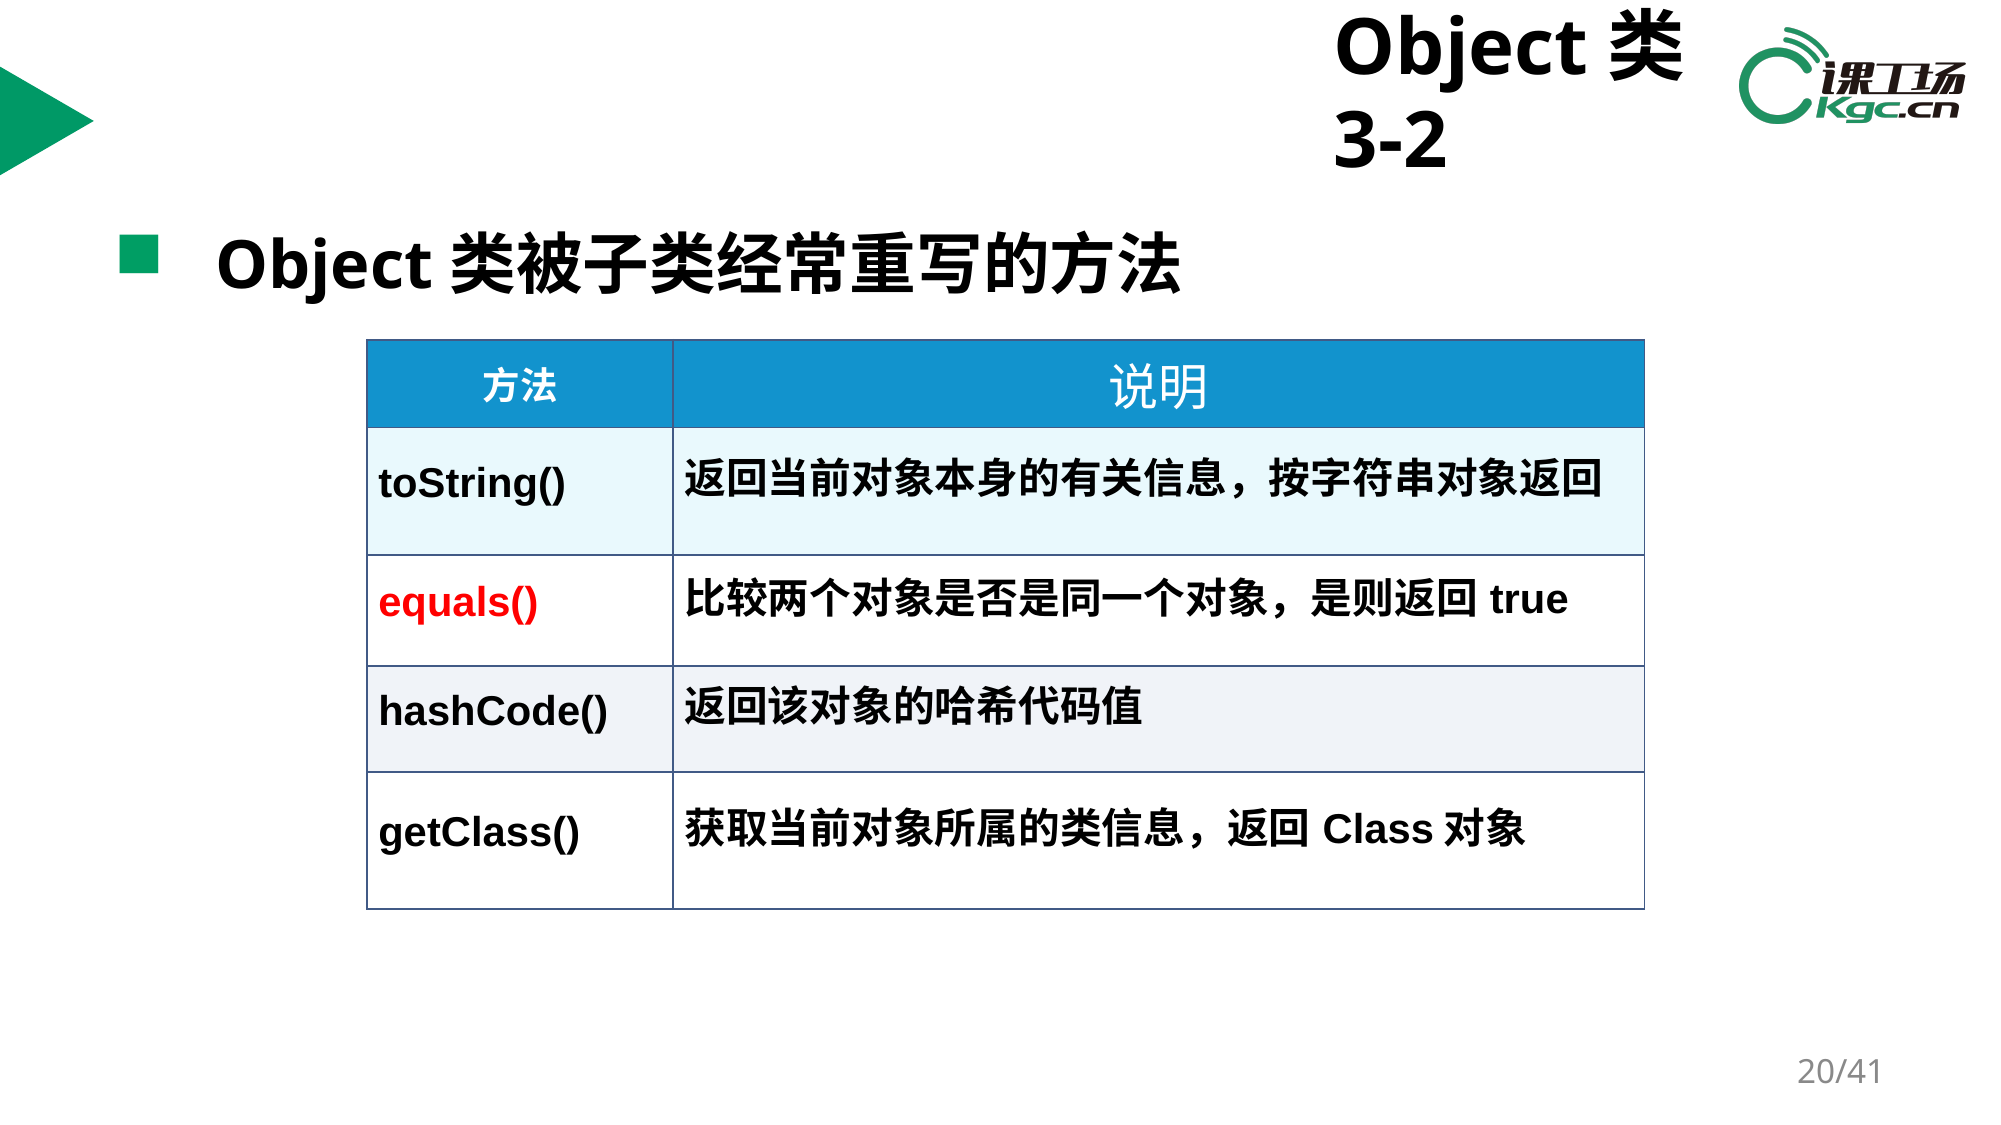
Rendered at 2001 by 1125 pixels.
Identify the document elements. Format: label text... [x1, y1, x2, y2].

table_cell hashCode() [368, 667, 672, 771]
list Object类被子类经常重写的方法 [99, 214, 1900, 1005]
slide_number 20/41 [1433, 1042, 1901, 1104]
table_cell getClass() [368, 773, 672, 908]
table_header 方法 [368, 341, 672, 427]
title Object类3-2 [1318, 11, 1721, 168]
table_cell 返回该对象的哈希代码值 [674, 667, 1644, 771]
picture [1739, 27, 1966, 124]
table_cell 获取当前对象所属的类信息，返回Class对象 [674, 773, 1644, 908]
table_cell toString() [368, 428, 672, 554]
table_cell equals() [368, 556, 672, 665]
table_header 说明 [674, 341, 1644, 427]
table_cell 返回当前对象本身的有关信息，按字符串对象返回 [674, 428, 1644, 554]
table_cell 比较两个对象是否是同一个对象，是则返回true [674, 556, 1644, 665]
